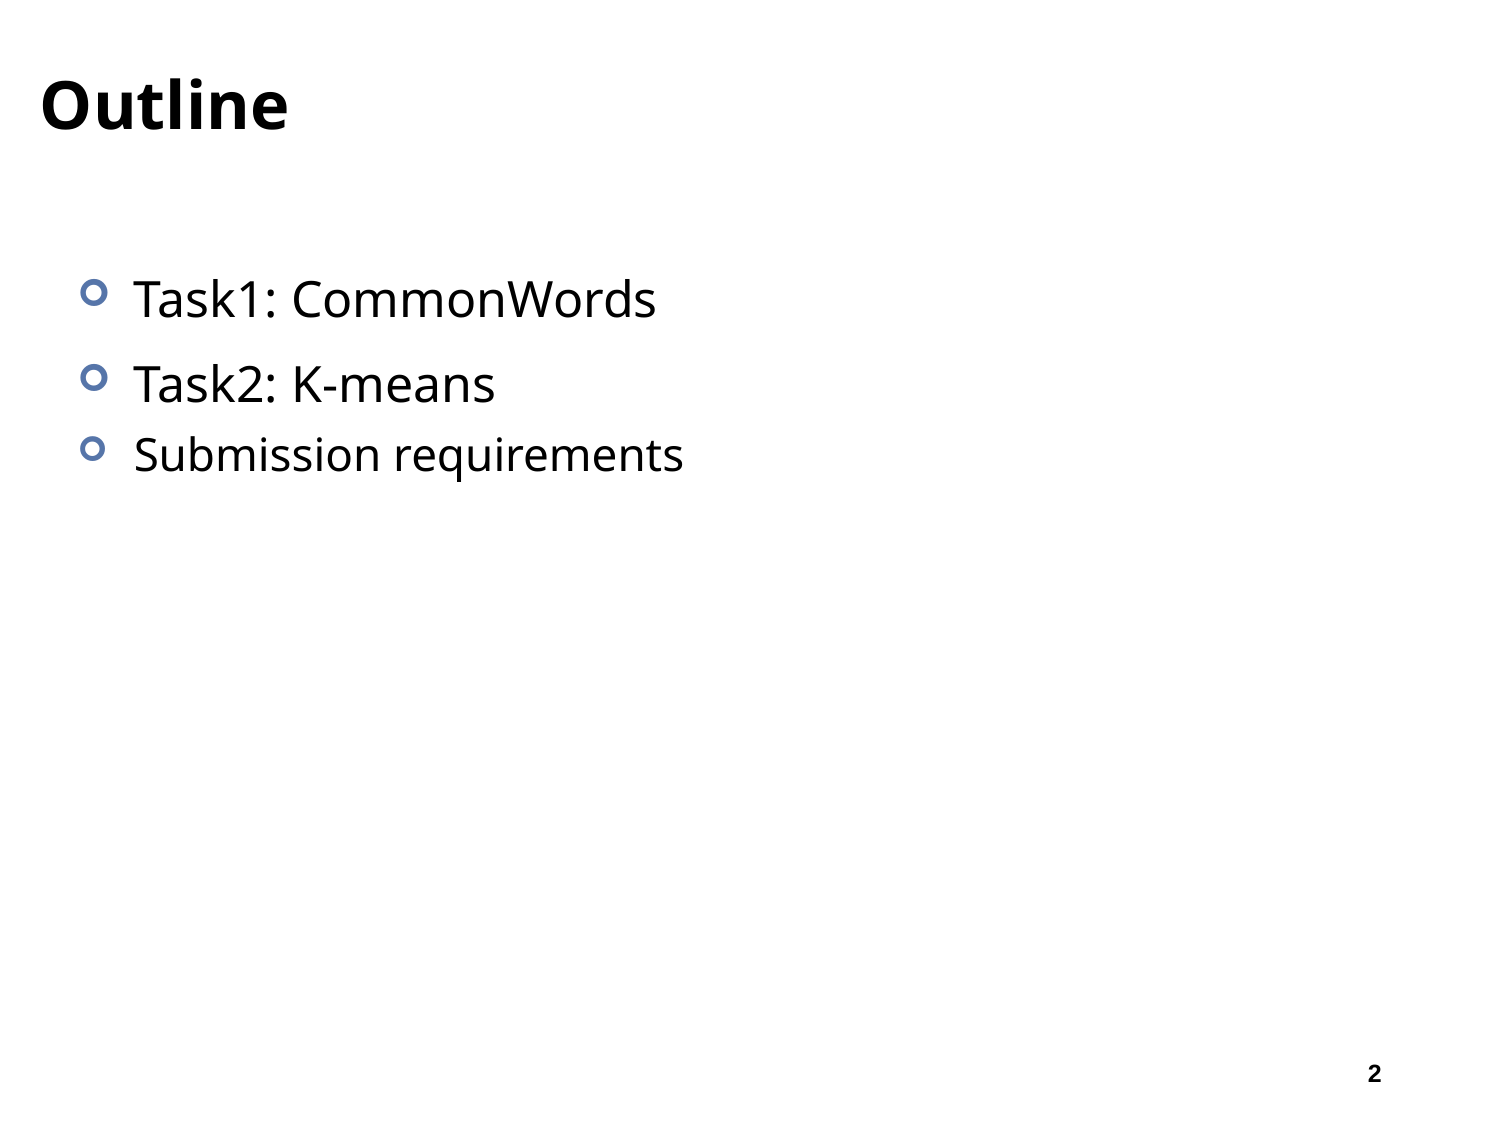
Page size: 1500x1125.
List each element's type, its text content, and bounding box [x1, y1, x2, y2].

title Outline [24, 18, 1451, 188]
slide_number 2 [1059, 1042, 1397, 1103]
list Task1: CommonWords Task2: K-means Submission requirements [62, 188, 1451, 1013]
